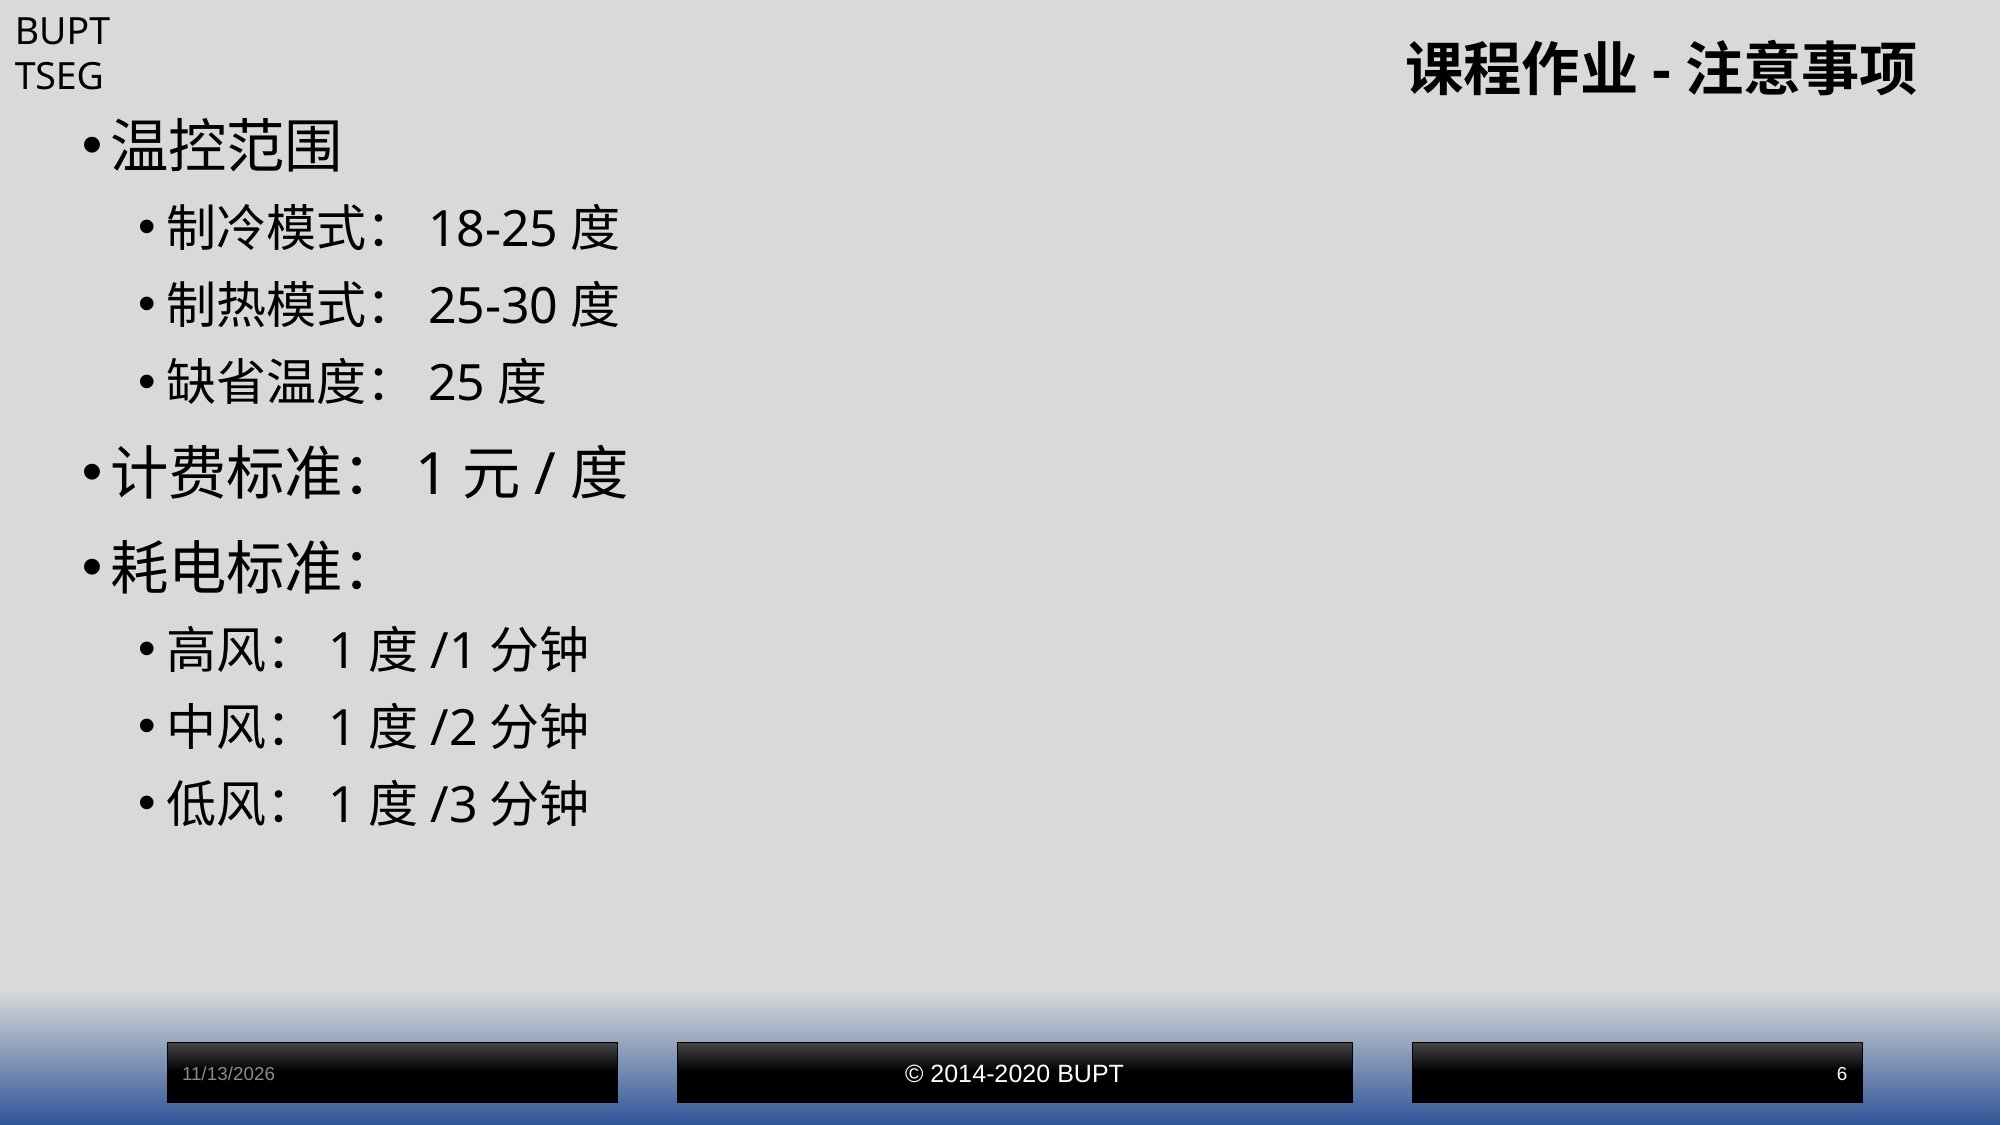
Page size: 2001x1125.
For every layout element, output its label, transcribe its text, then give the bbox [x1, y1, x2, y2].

slide_number 6 [1412, 1043, 1863, 1103]
list 温控范围 制冷模式：18-25度 制热模式：25-30度 缺省温度：25度 计费标准：1元/度 耗电标准： 高风：1度/1分钟 中风：1度/2分钟 低风：1度/3分钟 [66, 101, 1934, 1043]
title 课程作业-注意事项 [167, 19, 1934, 101]
footer © 2014-2020 BUPT [677, 1043, 1353, 1103]
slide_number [167, 1043, 618, 1103]
